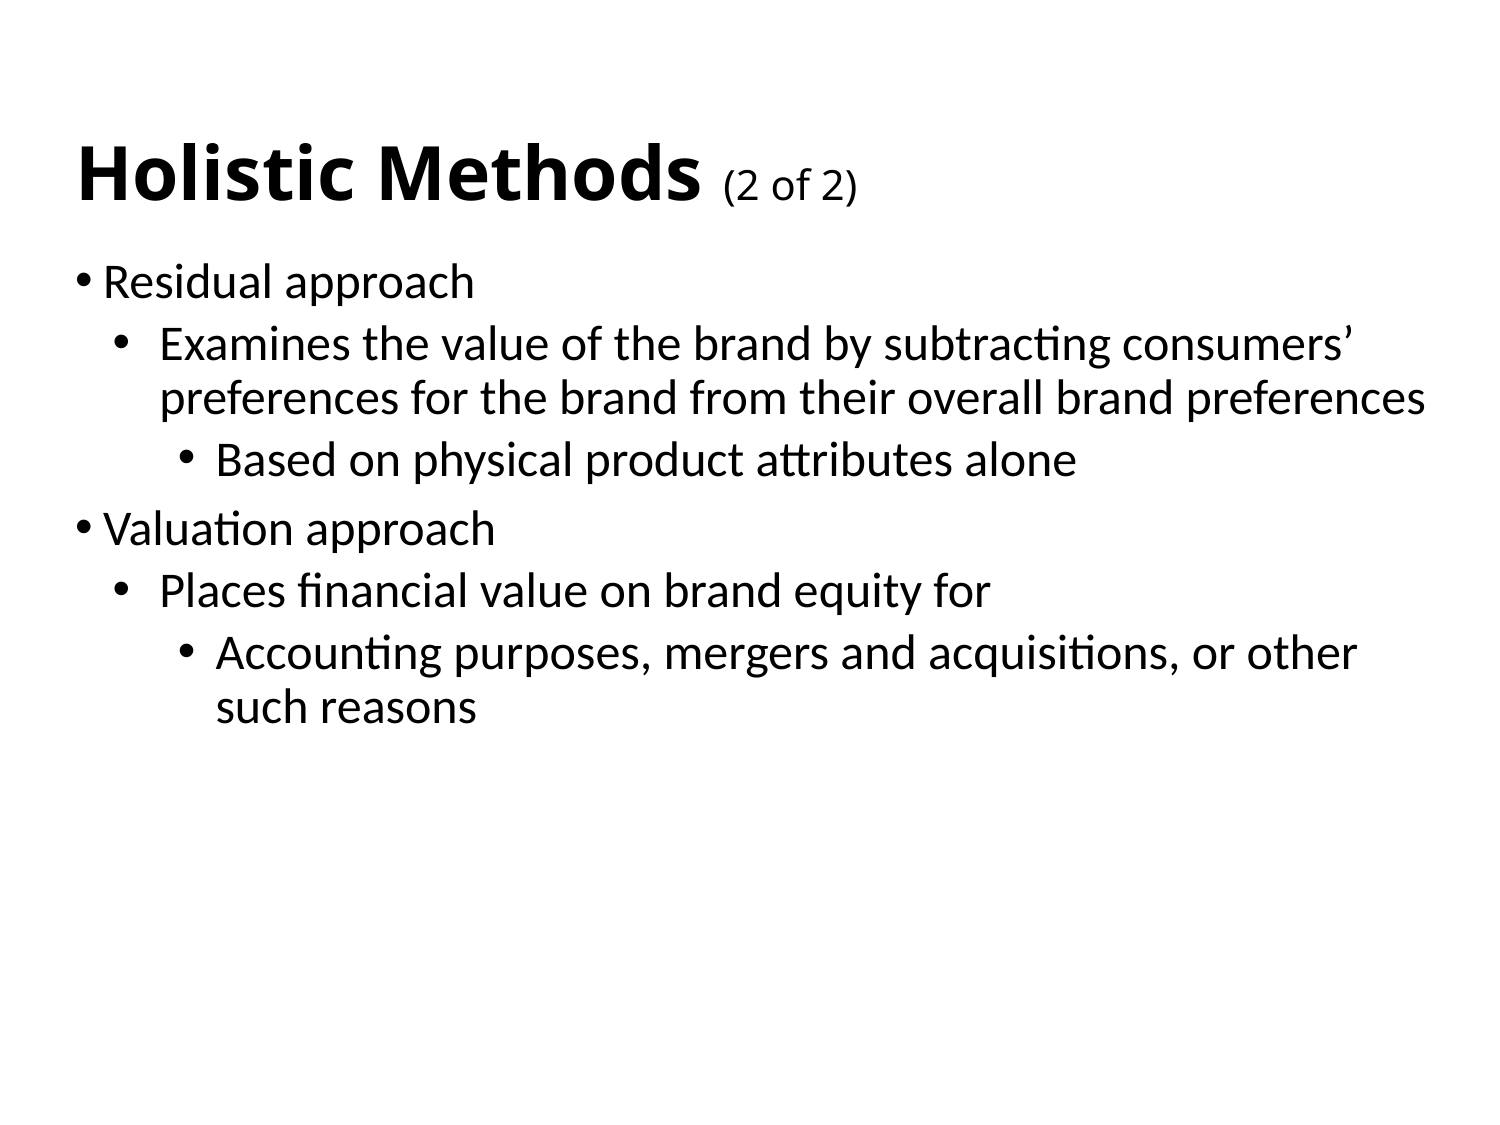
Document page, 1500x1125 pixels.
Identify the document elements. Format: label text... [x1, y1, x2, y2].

list Residual approach Examines the value of the brand by subtracting consumers’ preferences for the brand from their overall brand preferences Based on physical product attributes alone Valuation approach Places financial value on brand equity for Accounting purposes, mergers and acquisitions, or other such reasons [75, 255, 1444, 983]
title Holistic Methods (2 of 2) [75, 35, 1425, 216]
